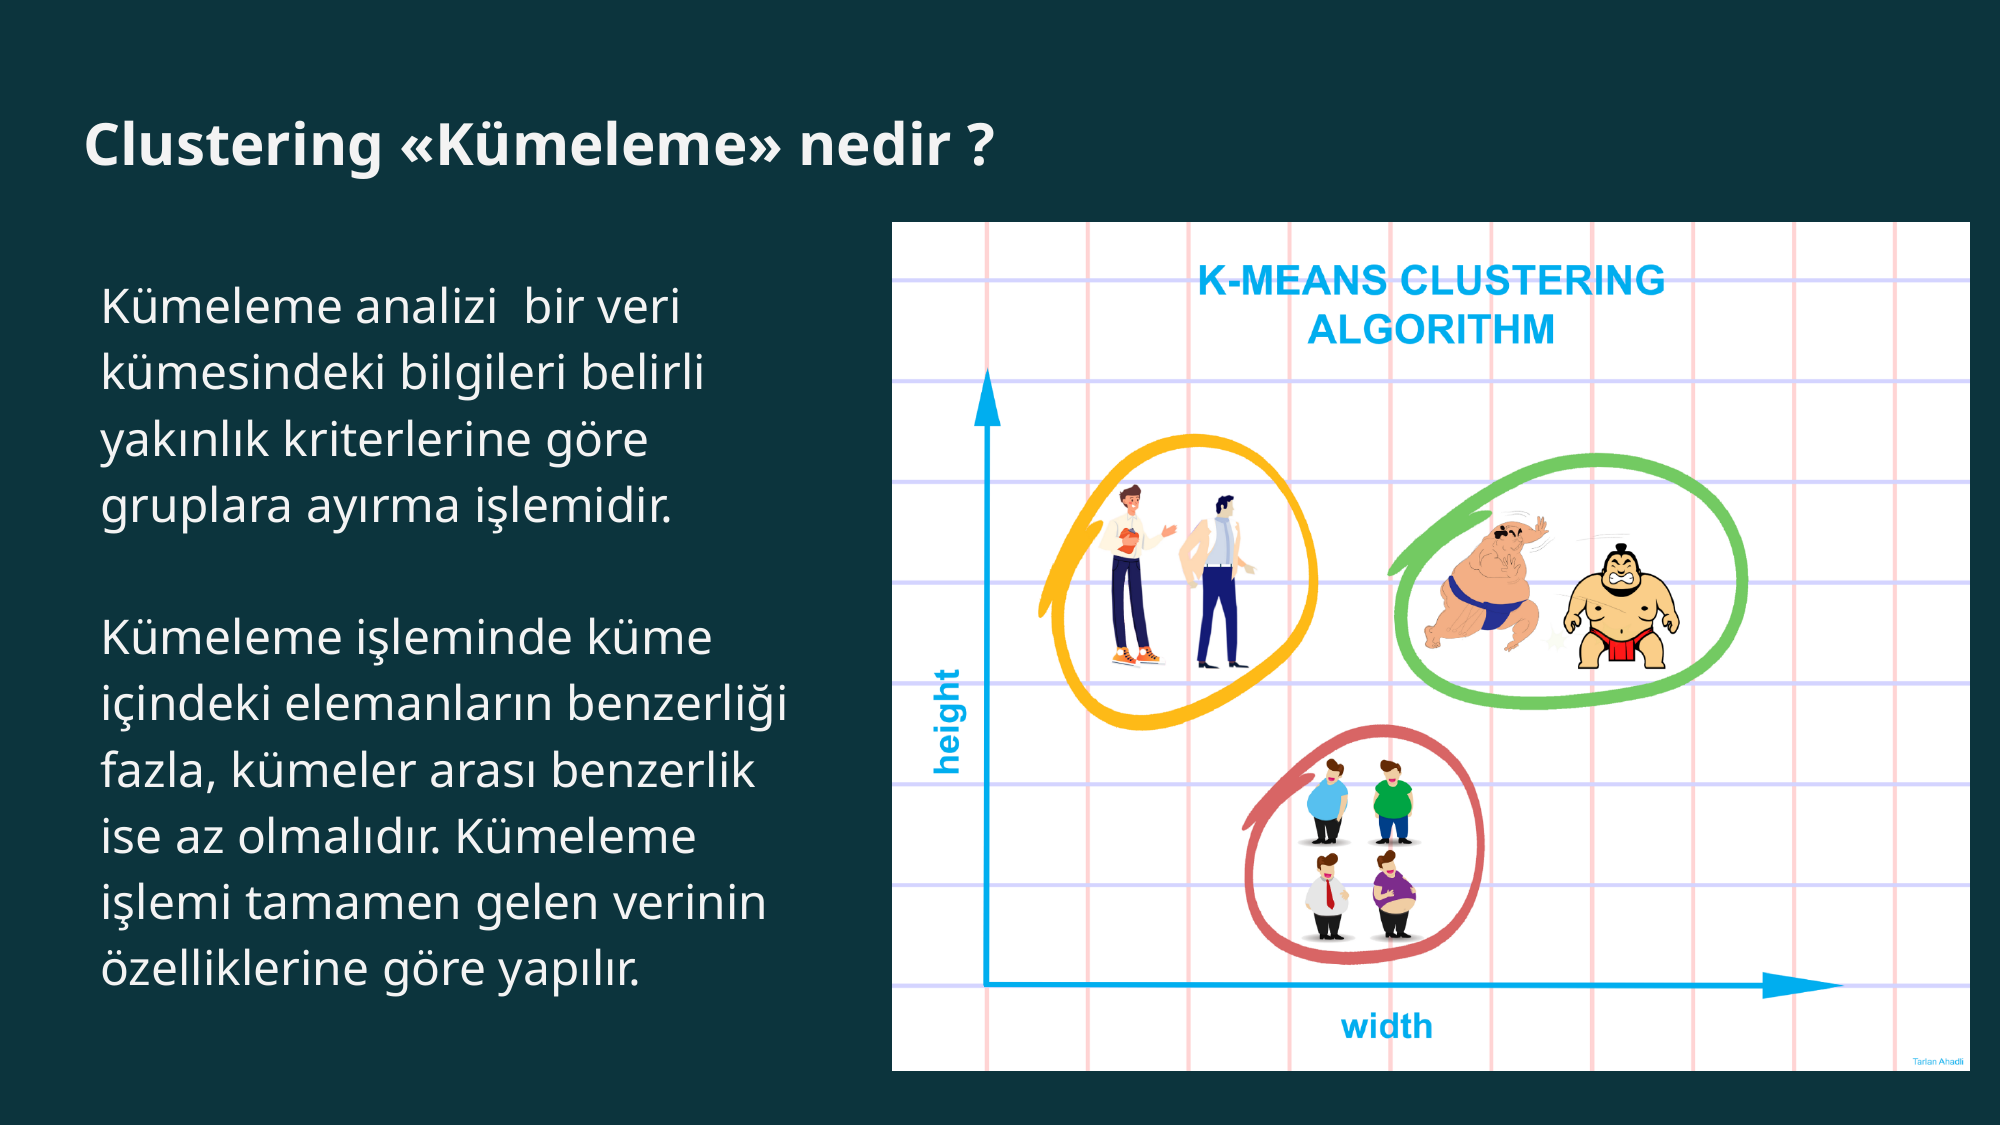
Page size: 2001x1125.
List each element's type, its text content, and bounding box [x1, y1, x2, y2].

title Clustering «Kümeleme» nedir ? [68, 92, 1932, 218]
list Kümeleme analizi bir veri kümesindeki bilgileri belirli yakınlık kriterlerine göre gruplara ayırma işlemidir. Kümeleme işleminde küme içindeki elemanların benzerliği fazla, kümeler arası benzerlik ise az olmalıdır. Kümeleme işlemi tamamen gelen verinin özelliklerine göre yapılır. [68, 252, 806, 1079]
picture [892, 222, 1970, 1072]
